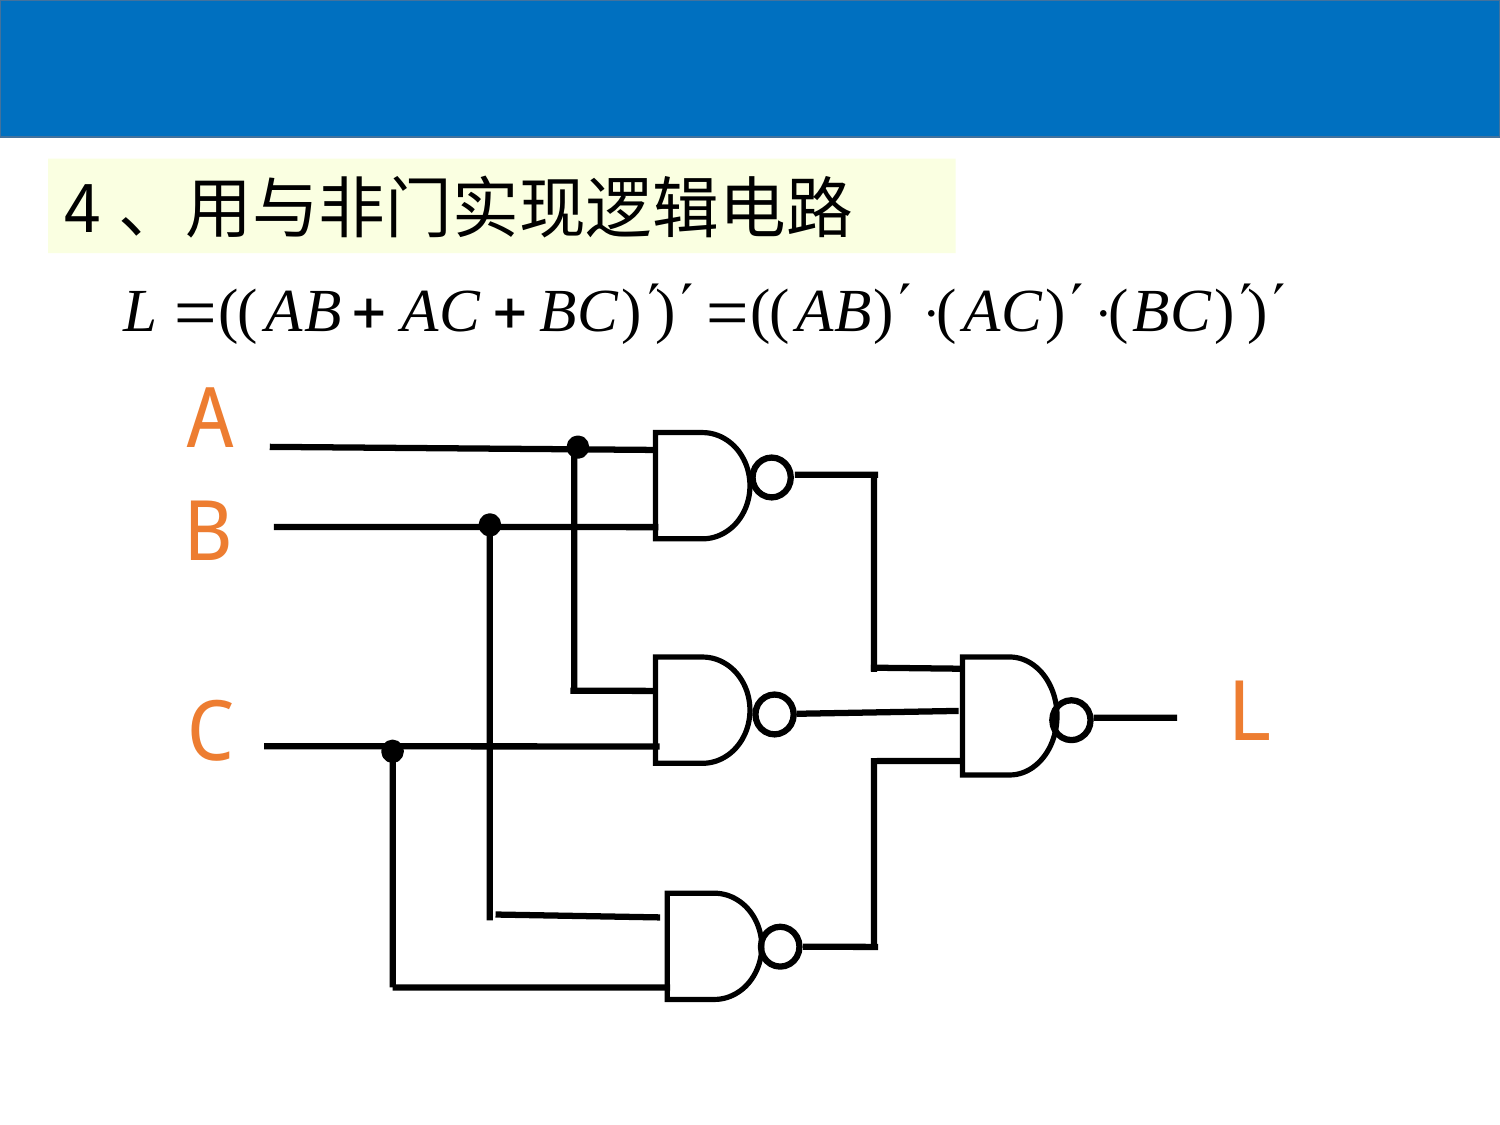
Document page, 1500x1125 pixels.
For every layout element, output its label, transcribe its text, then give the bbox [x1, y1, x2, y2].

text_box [168, 356, 1295, 1000]
text_box 4、用与非门实现逻辑电路 [48, 158, 956, 254]
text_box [111, 275, 1295, 357]
